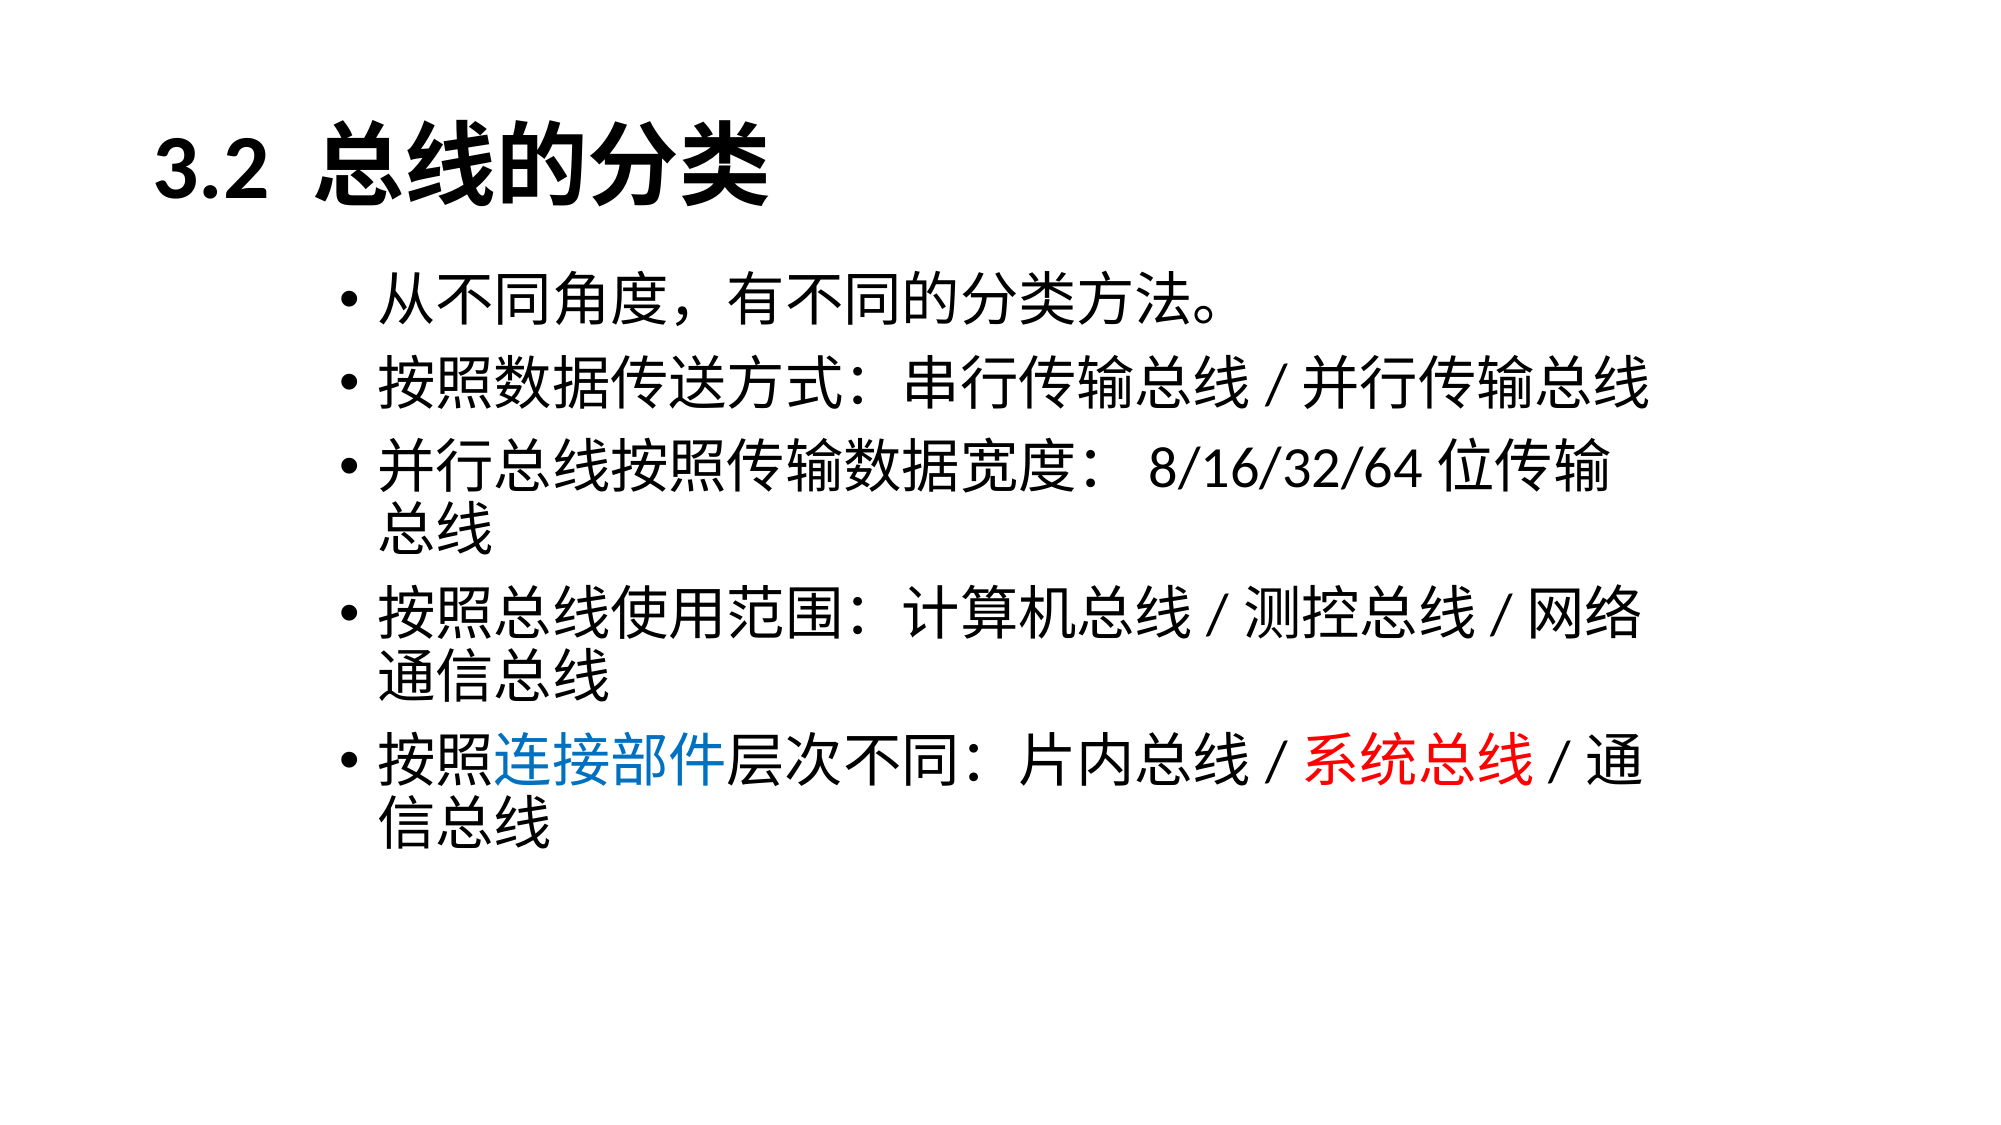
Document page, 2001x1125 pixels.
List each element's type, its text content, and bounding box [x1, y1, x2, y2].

list 从不同角度，有不同的分类方法。 按照数据传送方式：串行传输总线/并行传输总线 并行总线按照传输数据宽度：8/16/32/64位传输总线 按照总线使用范围：计算机总线/测控总线/网络通信总线 按照连接部件层次不同：片内总线/系统总线/通信总线 [324, 262, 1675, 1058]
title 3.2 总线的分类 [137, 59, 1863, 278]
